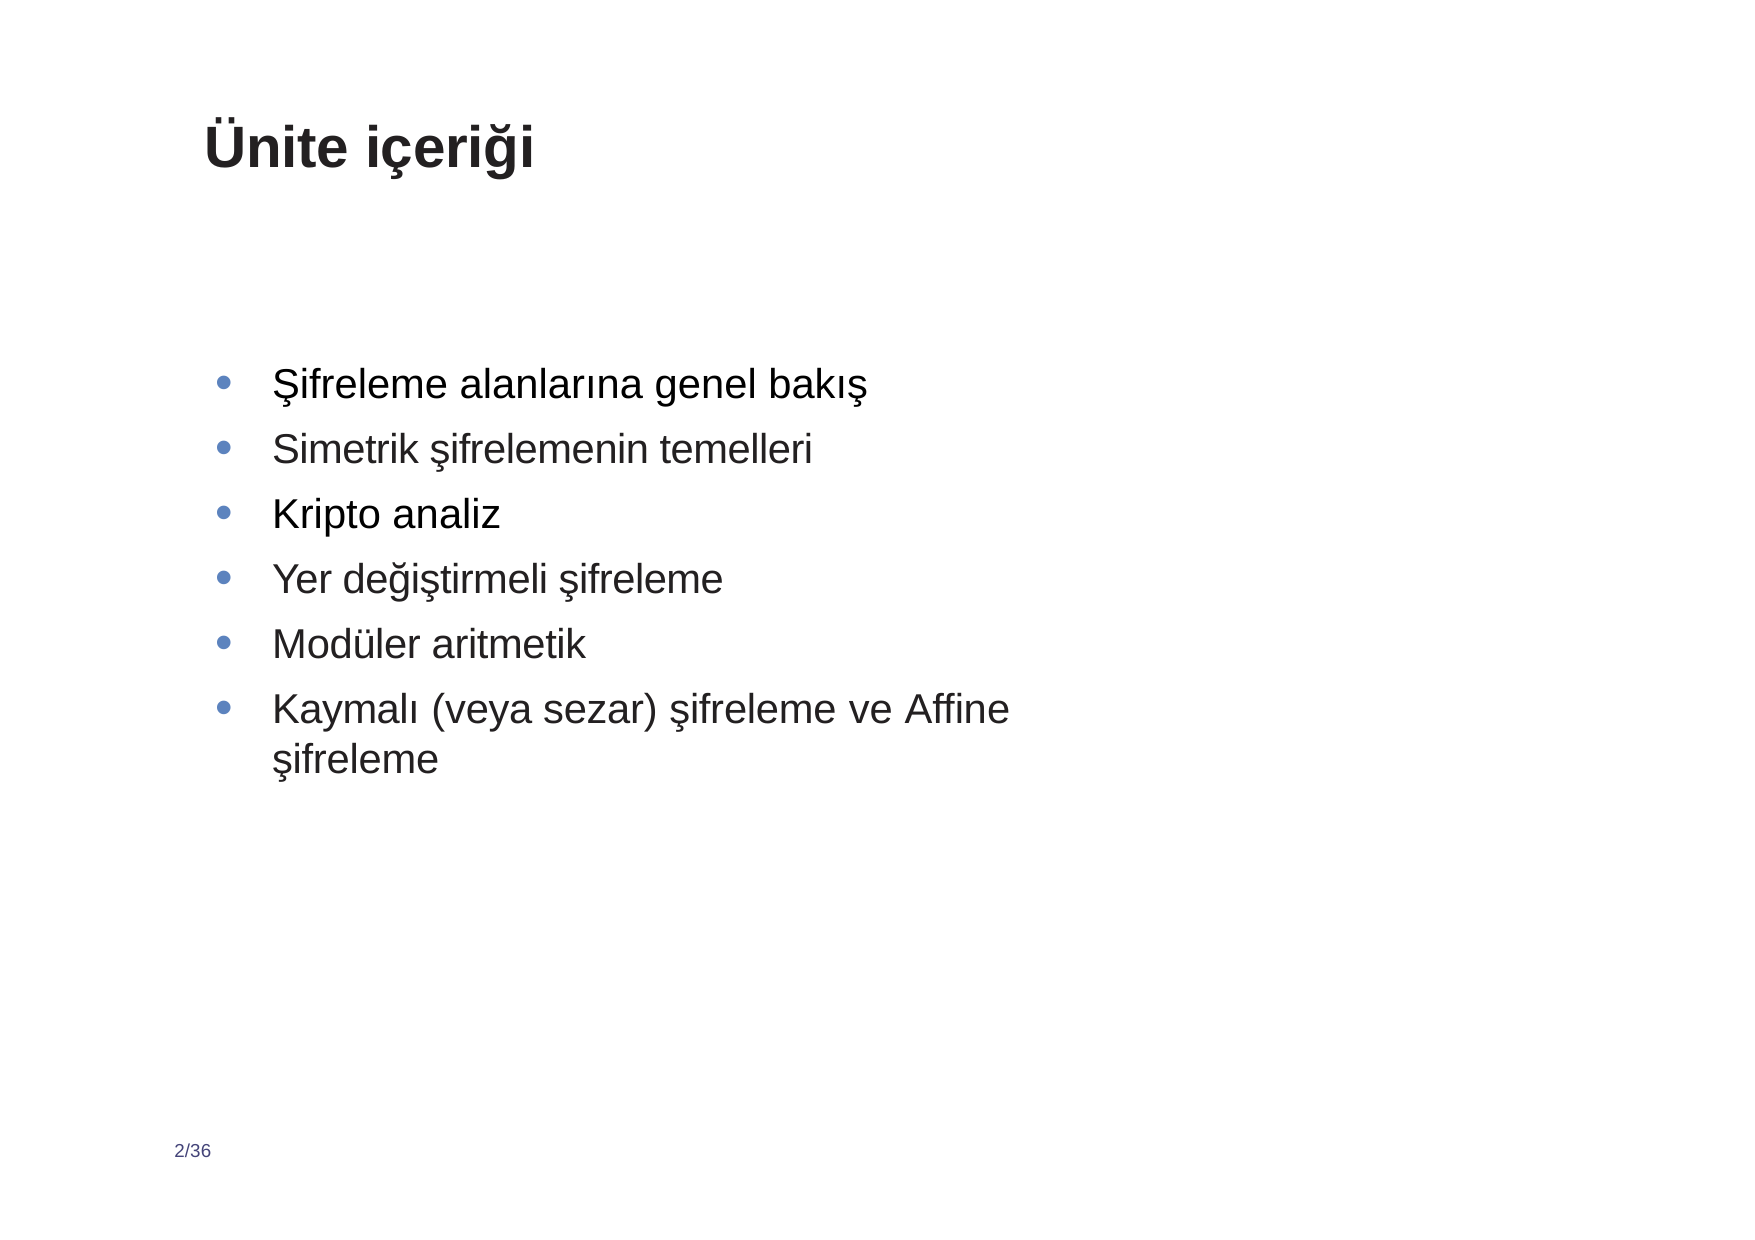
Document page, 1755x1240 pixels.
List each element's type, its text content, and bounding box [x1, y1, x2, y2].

title Ünite içeriği [202, 108, 1552, 181]
text_box Şifreleme alanlarına genel bakış Simetrik şifrelemenin temelleri Kripto analiz Yer değiştirmeli şifreleme Modüler aritmetik Kaymalı (veya sezar) şifreleme ve Affine şifreleme [213, 356, 1046, 794]
slide_number 2/36 [170, 1139, 224, 1164]
